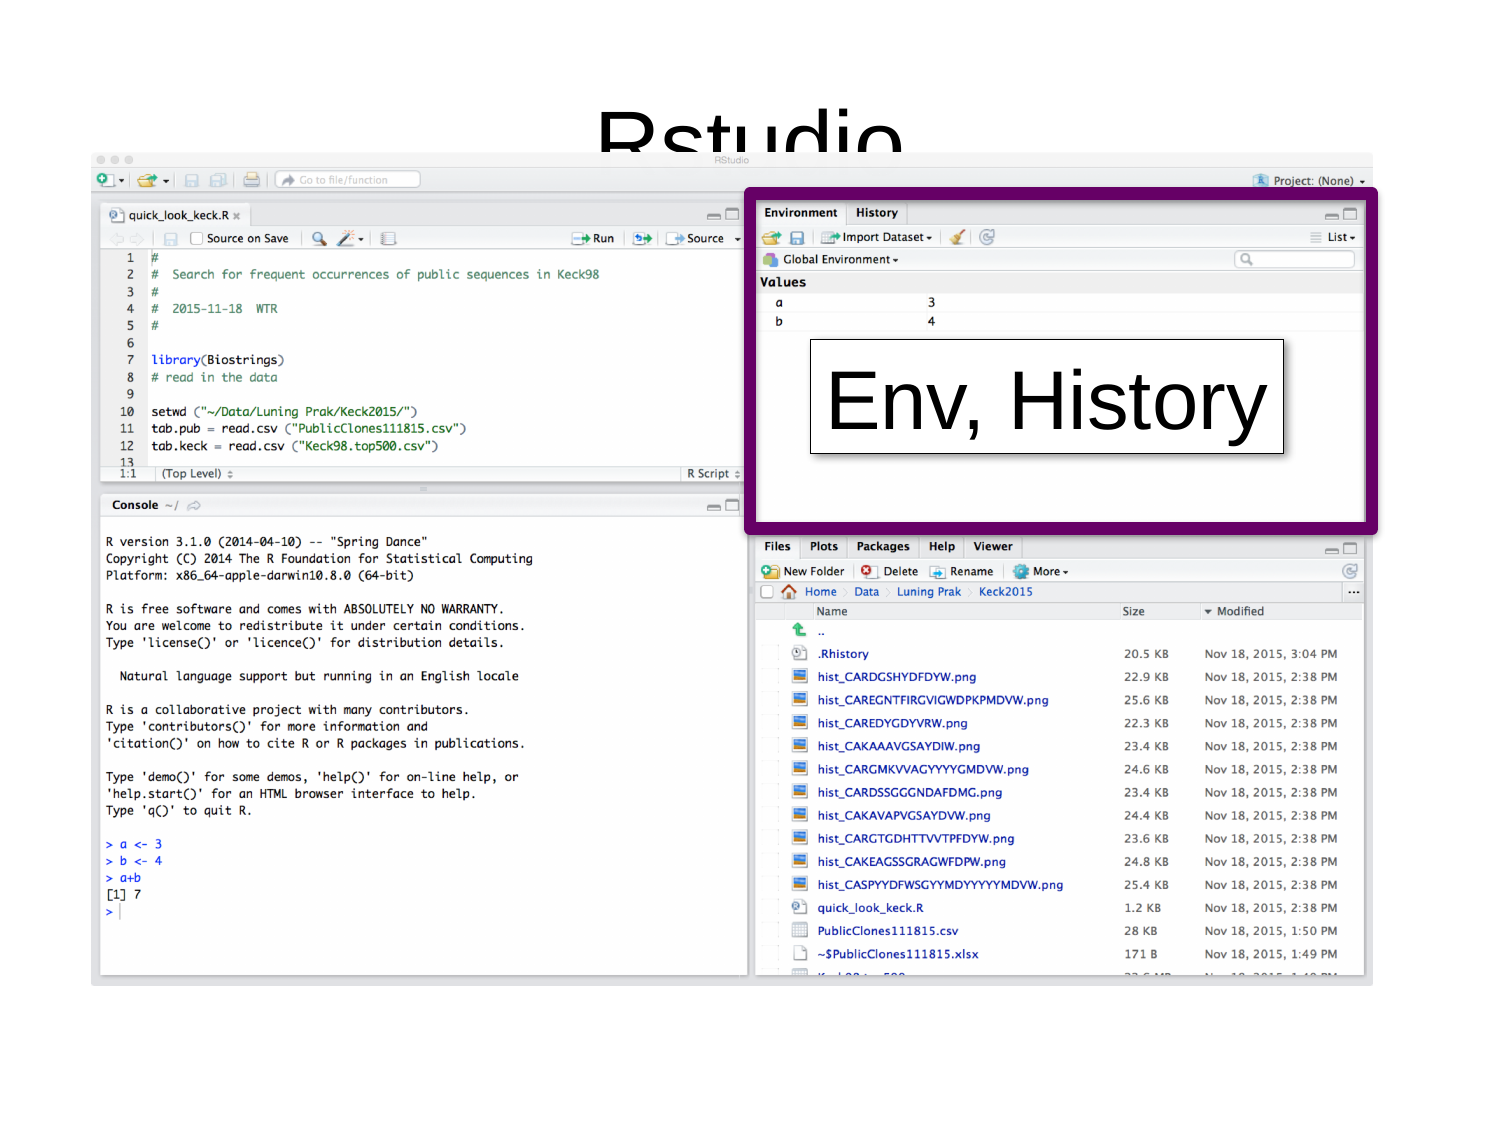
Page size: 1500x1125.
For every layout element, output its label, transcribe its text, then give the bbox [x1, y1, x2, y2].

picture [91, 151, 1373, 986]
title Rstudio [75, 45, 1425, 233]
